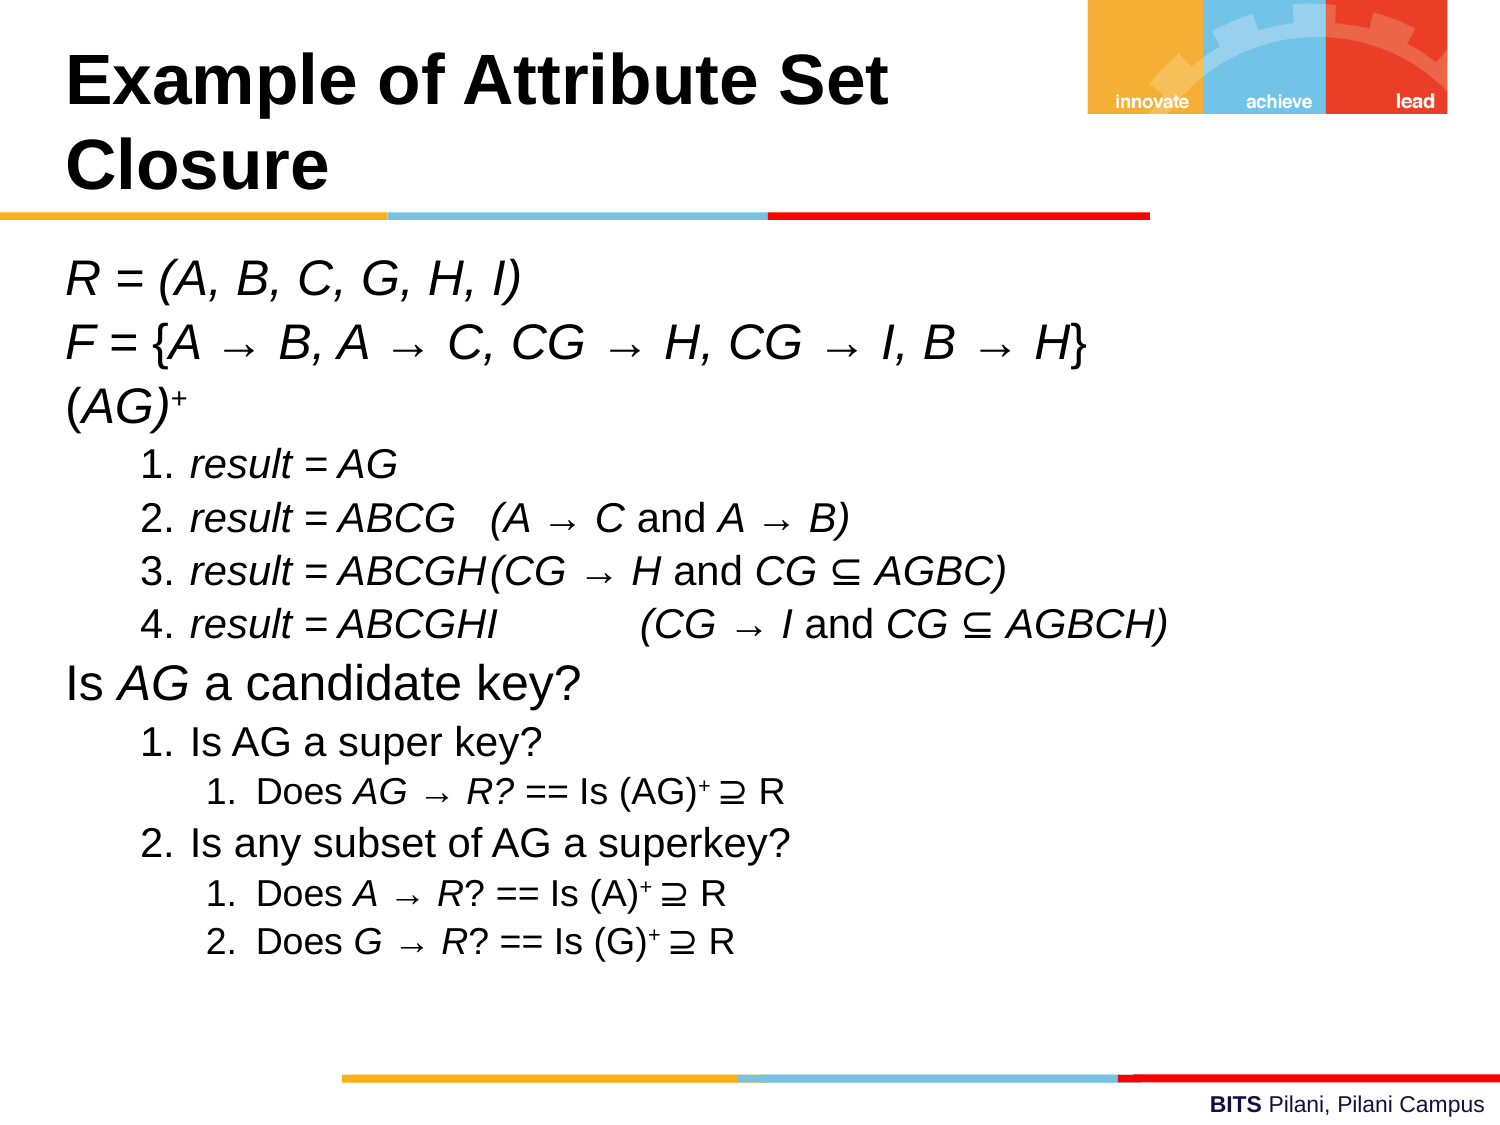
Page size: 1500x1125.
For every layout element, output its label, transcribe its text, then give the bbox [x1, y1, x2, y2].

list Example of Attribute Set Closure [50, 24, 1088, 213]
list R = (A, B, C, G, H, I) F = {A → B, A → C, CG → H, CG → I, B → H} (AG)+ 1. result = AG 2. result = ABCG (A → C and A → B) 3. result = ABCGH (CG → H and CG ⊆ AGBC) 4. result = ABCGHI (CG → I and CG ⊆ AGBCH) Is AG a candidate key? Is AG a super key? Does AG → R? == Is (AG)+ ⊇ R Is any subset of AG a superkey? Does A → R? == Is (A)+ ⊇ R Does G → R? == Is (G)+ ⊇ R [50, 245, 1400, 988]
picture [1087, 0, 1448, 114]
